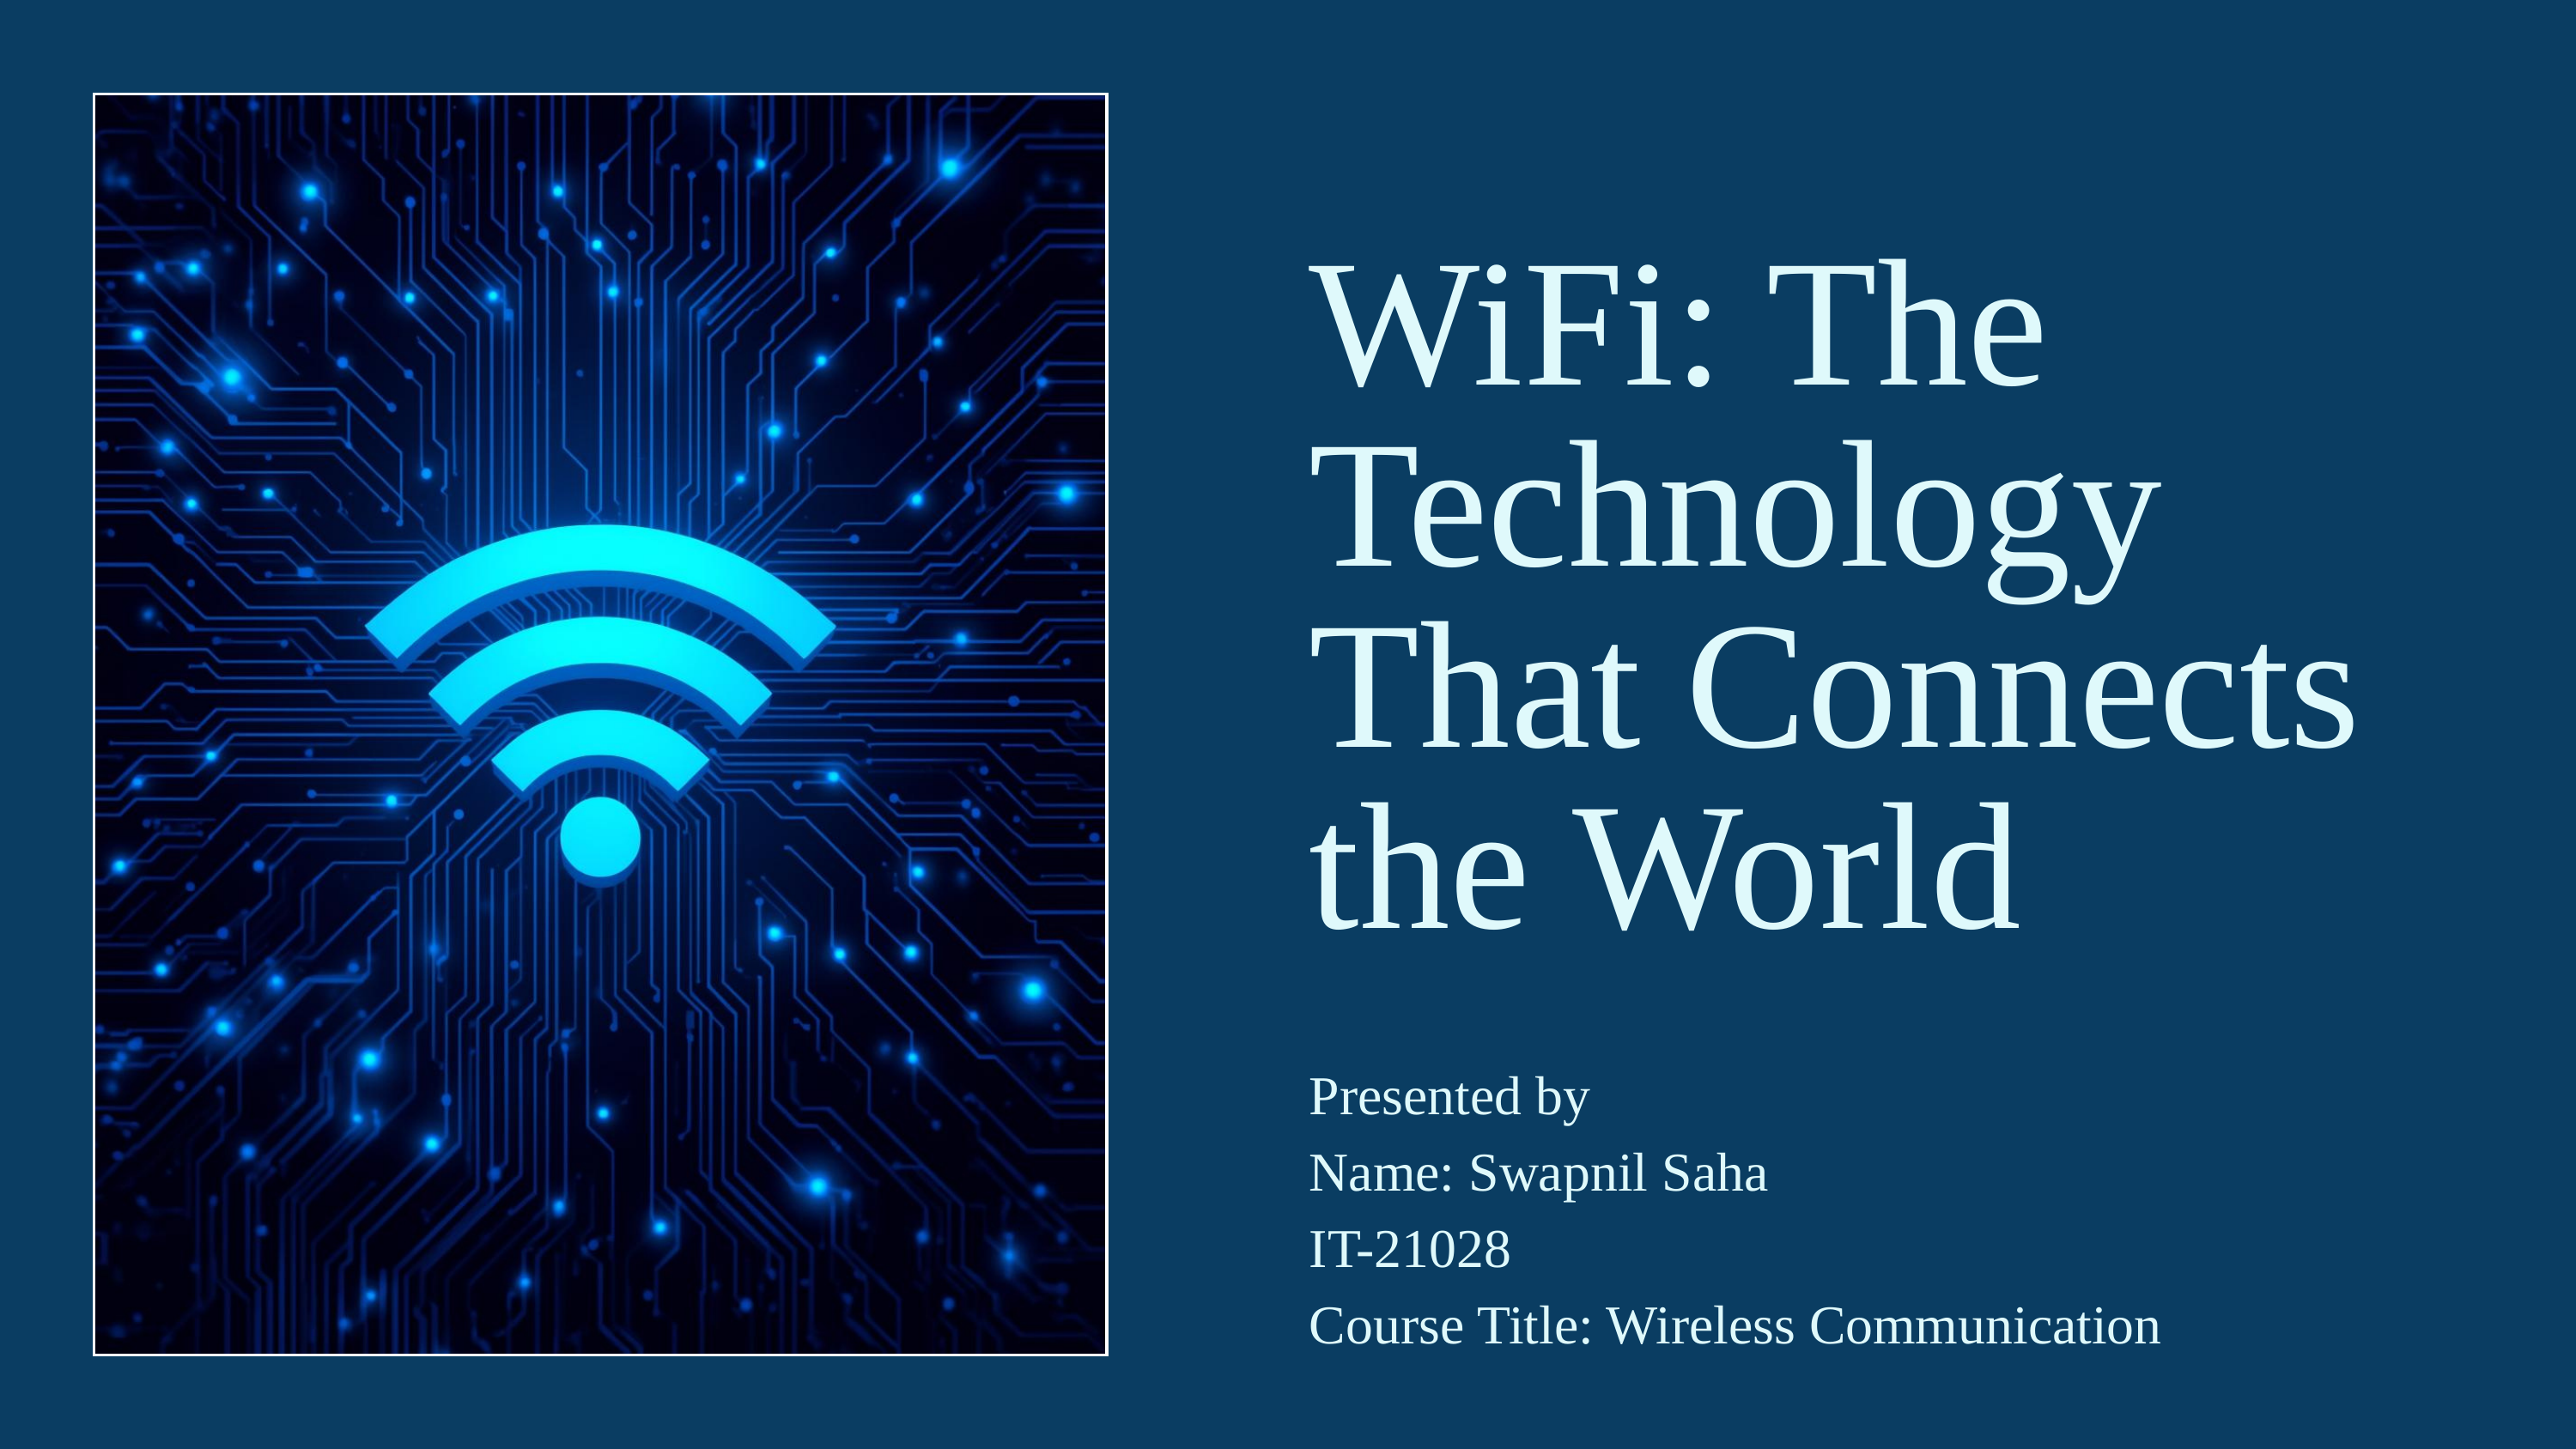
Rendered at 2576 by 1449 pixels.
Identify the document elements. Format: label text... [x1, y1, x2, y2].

text_box WiFi: The Technology That Connects the World [1309, 239, 2482, 965]
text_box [94, 94, 1108, 1355]
text_box Presented by Name: Swapnil Saha IT-21028 Course Title: Wireless Communication [1309, 1048, 2505, 1355]
